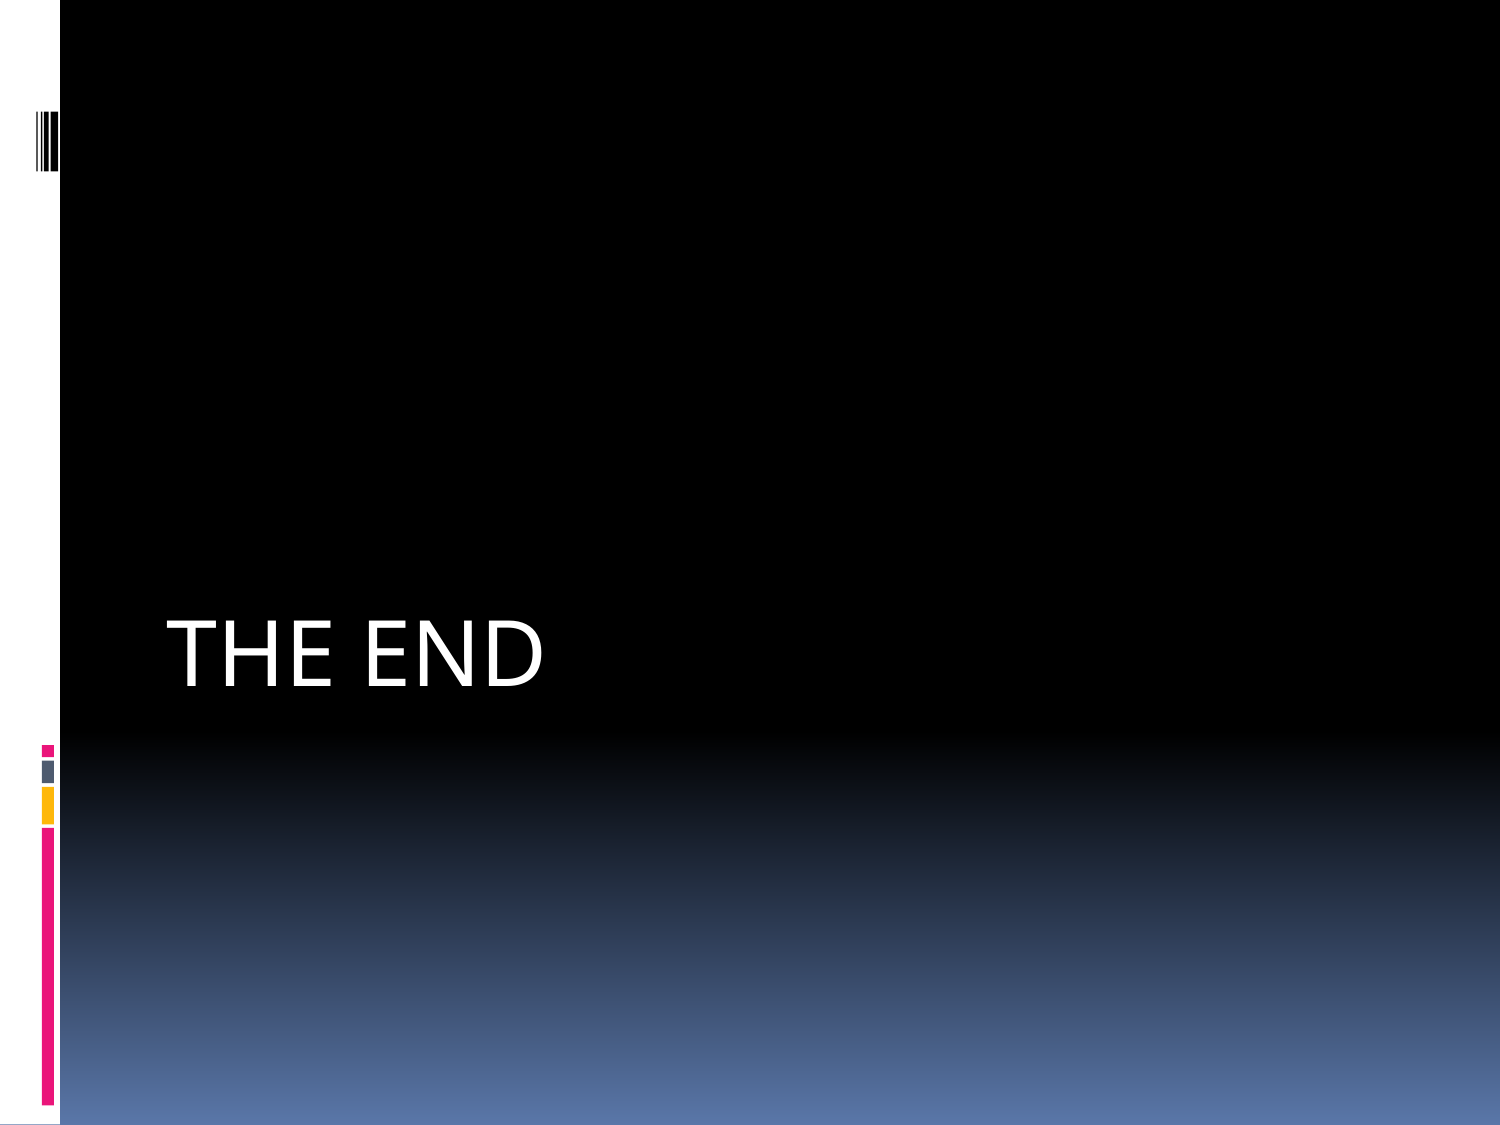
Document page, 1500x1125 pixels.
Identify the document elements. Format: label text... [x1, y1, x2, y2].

subtitle THE END [150, 465, 1425, 713]
